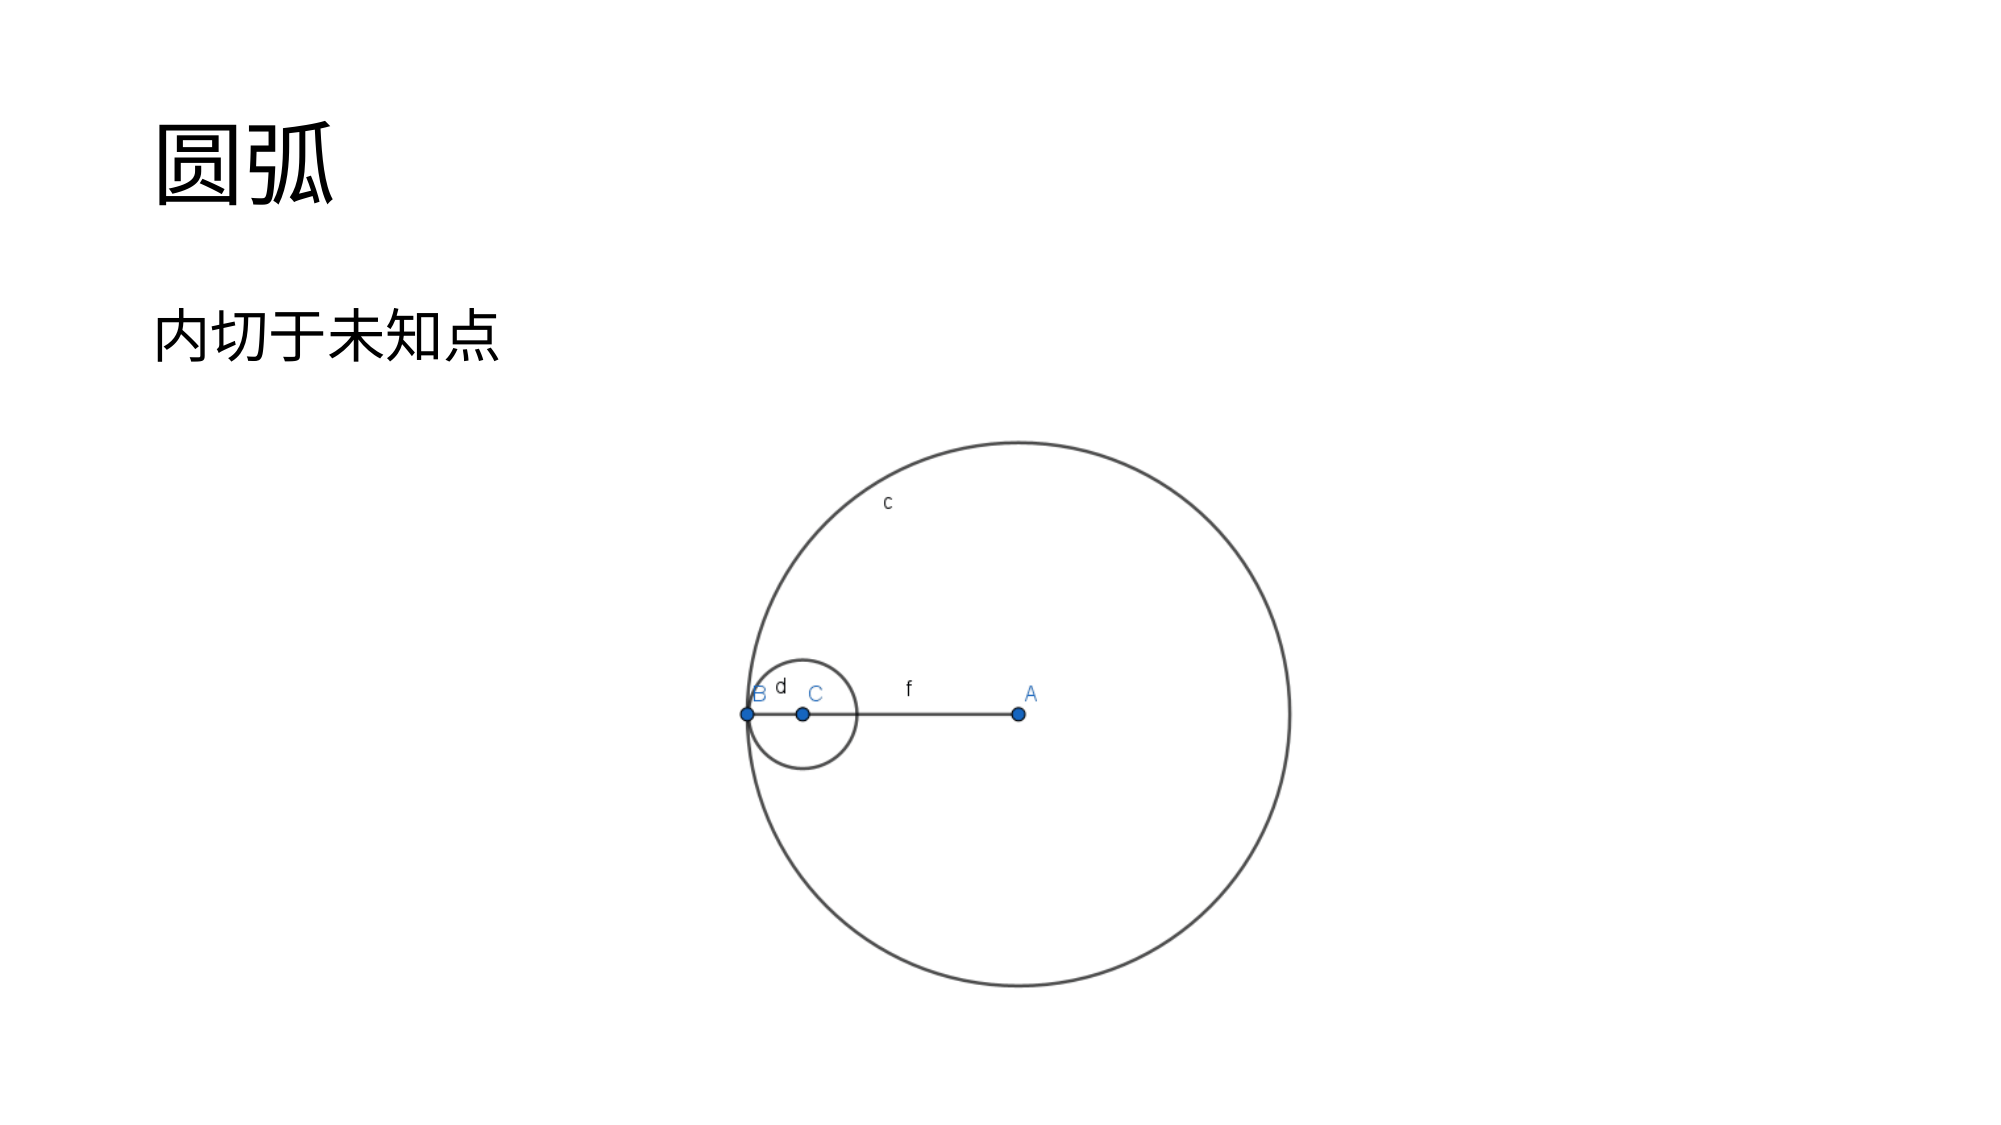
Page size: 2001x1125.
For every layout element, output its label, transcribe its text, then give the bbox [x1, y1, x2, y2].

list 内切于未知点 [137, 299, 1863, 1014]
title 圆弧 [137, 59, 1863, 278]
picture [689, 406, 1375, 1047]
